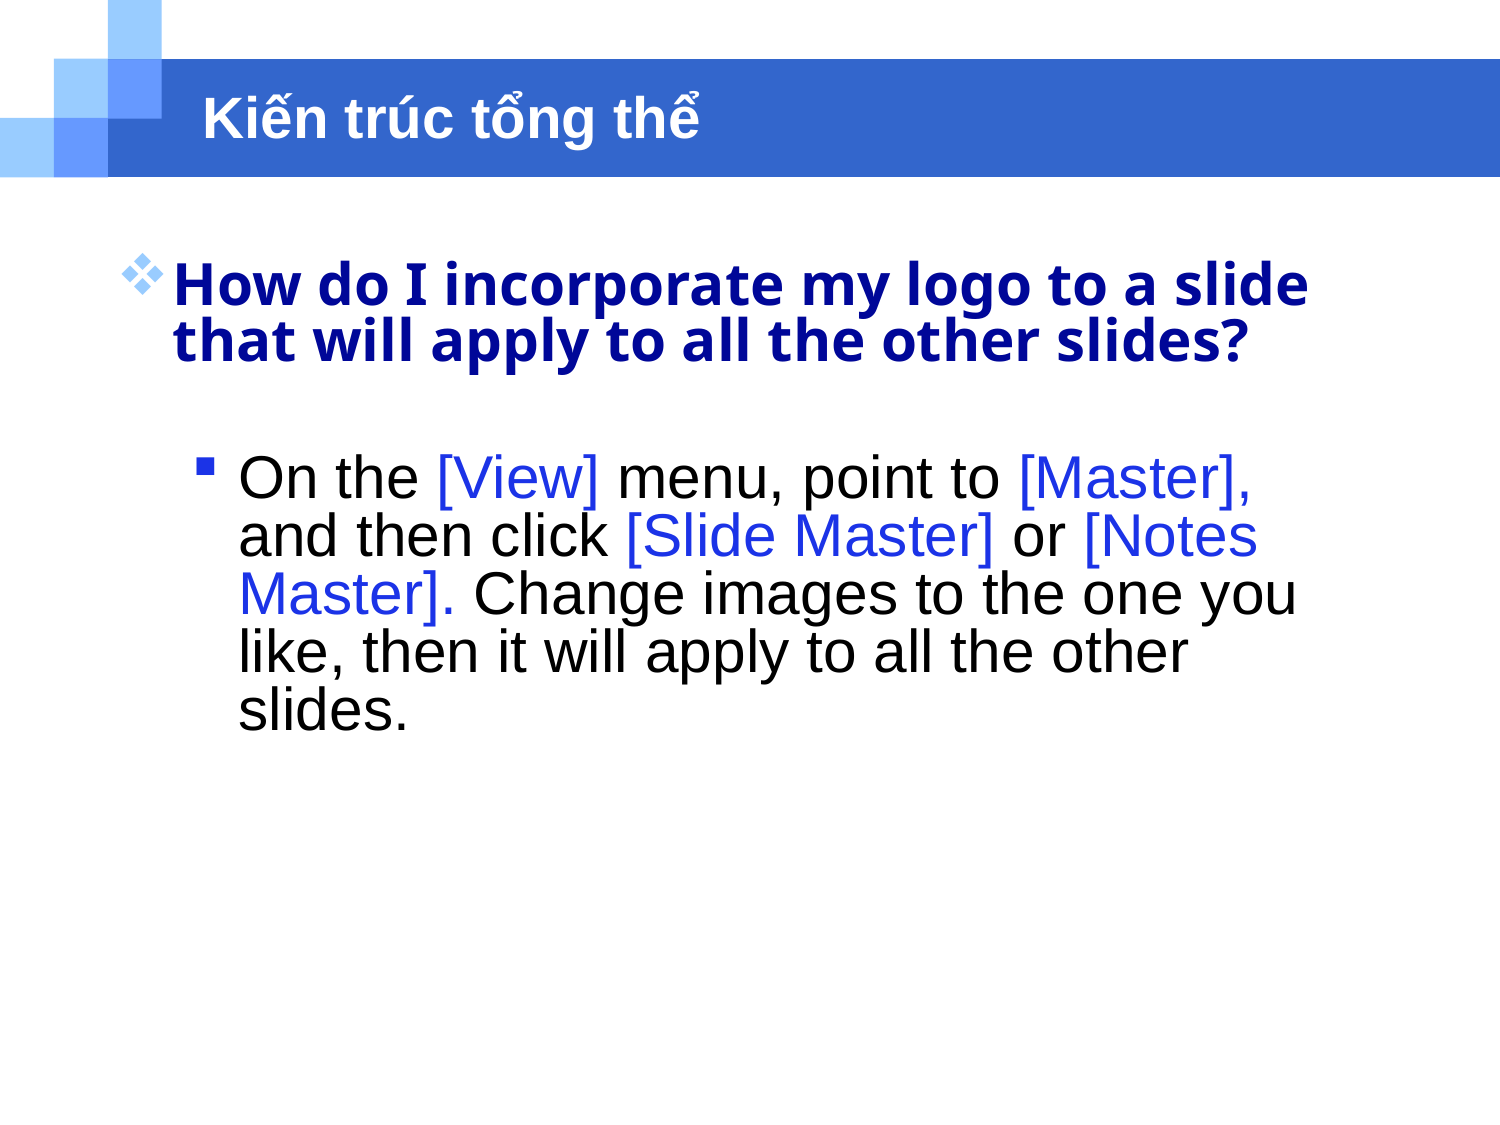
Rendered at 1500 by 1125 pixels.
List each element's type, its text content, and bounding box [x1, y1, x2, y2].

list How do I incorporate my logo to a slide that will apply to all the other slides? On the [View] menu, point to [Master], and then click [Slide Master] or [Notes Master]. Change images to the one you like, then it will apply to all the other slides. [101, 253, 1386, 1050]
title Kiến trúc tổng thể [187, 75, 1400, 155]
